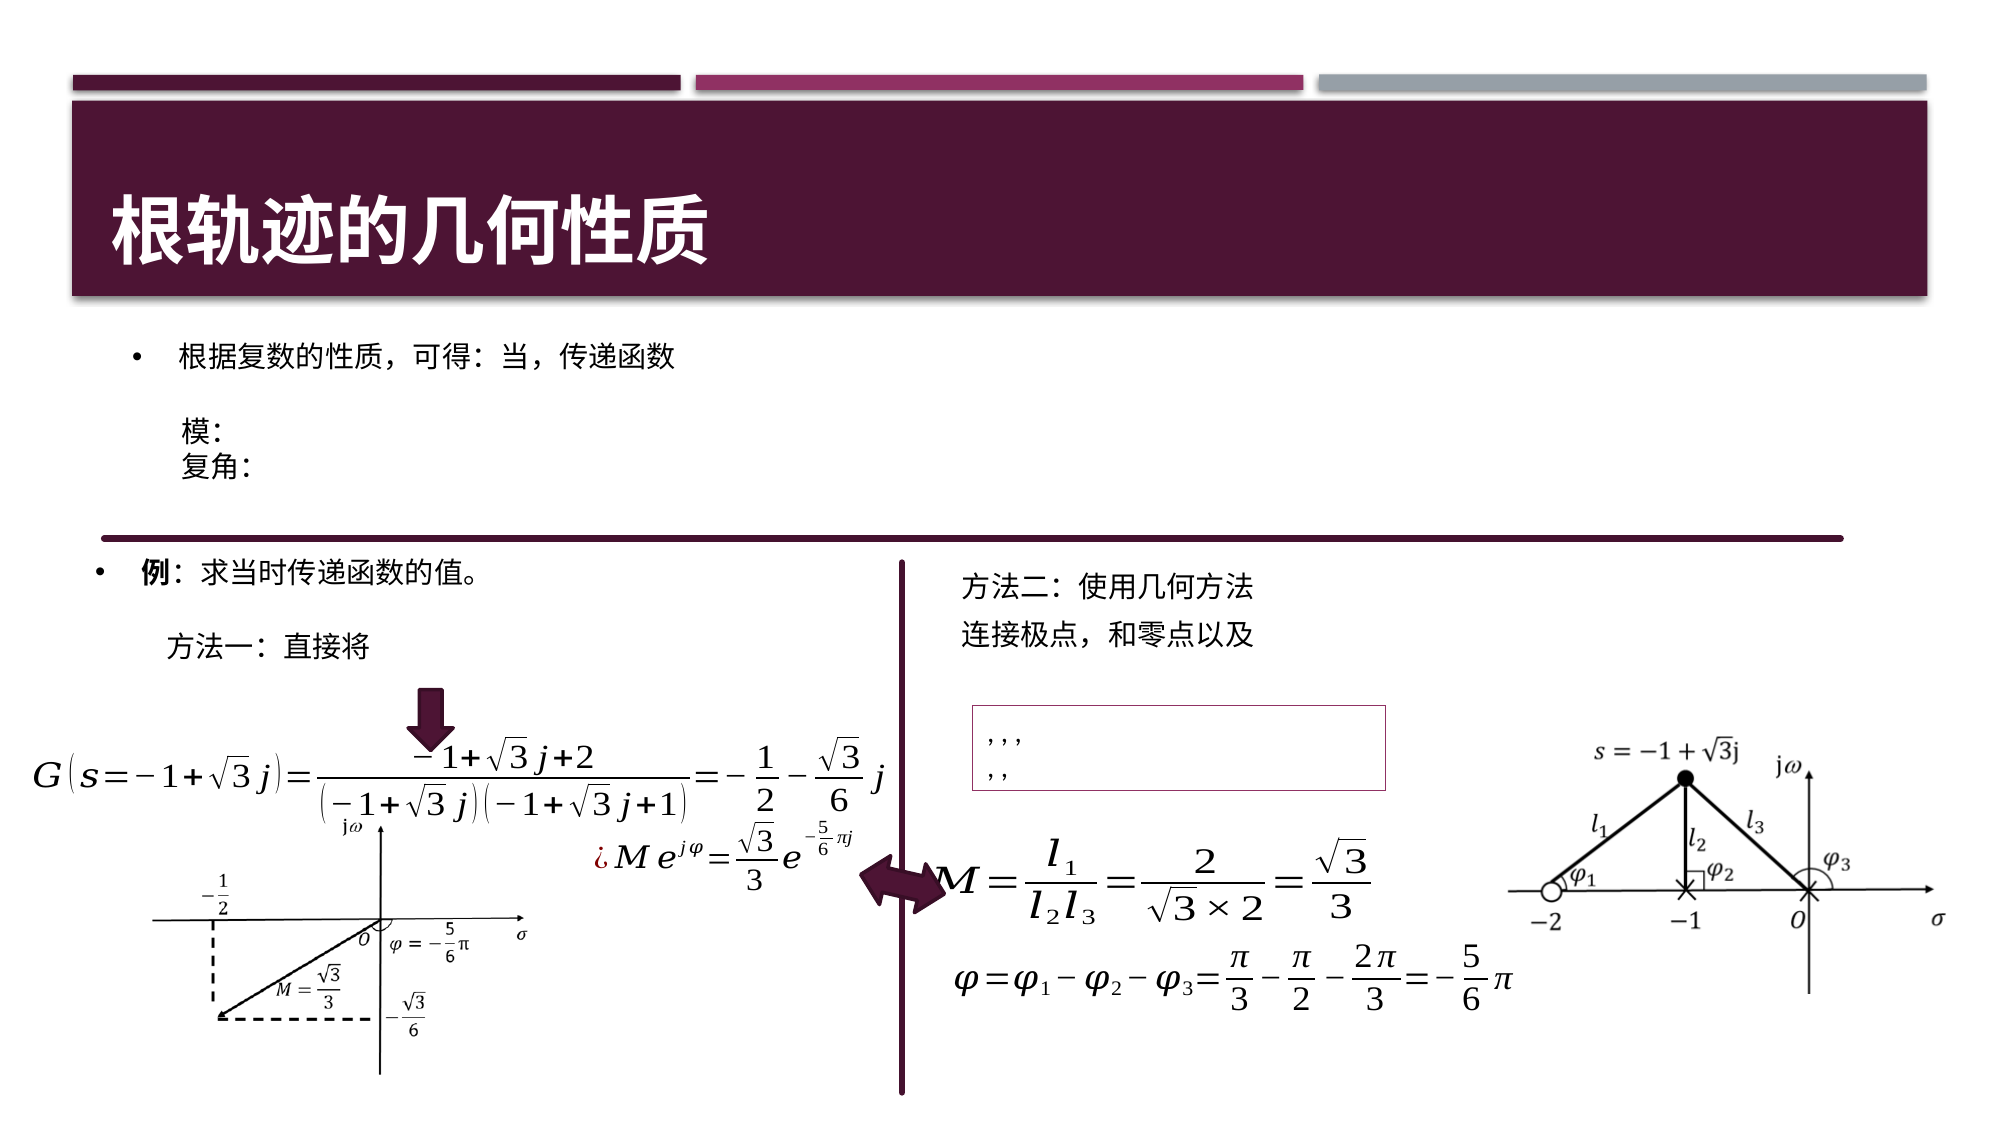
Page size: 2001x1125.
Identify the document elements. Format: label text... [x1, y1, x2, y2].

text_box 方法二：使用几何方法 [947, 561, 1649, 611]
text_box [909, 862, 946, 915]
title 根轨迹的几何性质 [95, 115, 1905, 282]
text_box [859, 854, 895, 907]
picture [1495, 724, 1968, 995]
picture [151, 809, 533, 1080]
text_box [406, 687, 455, 752]
